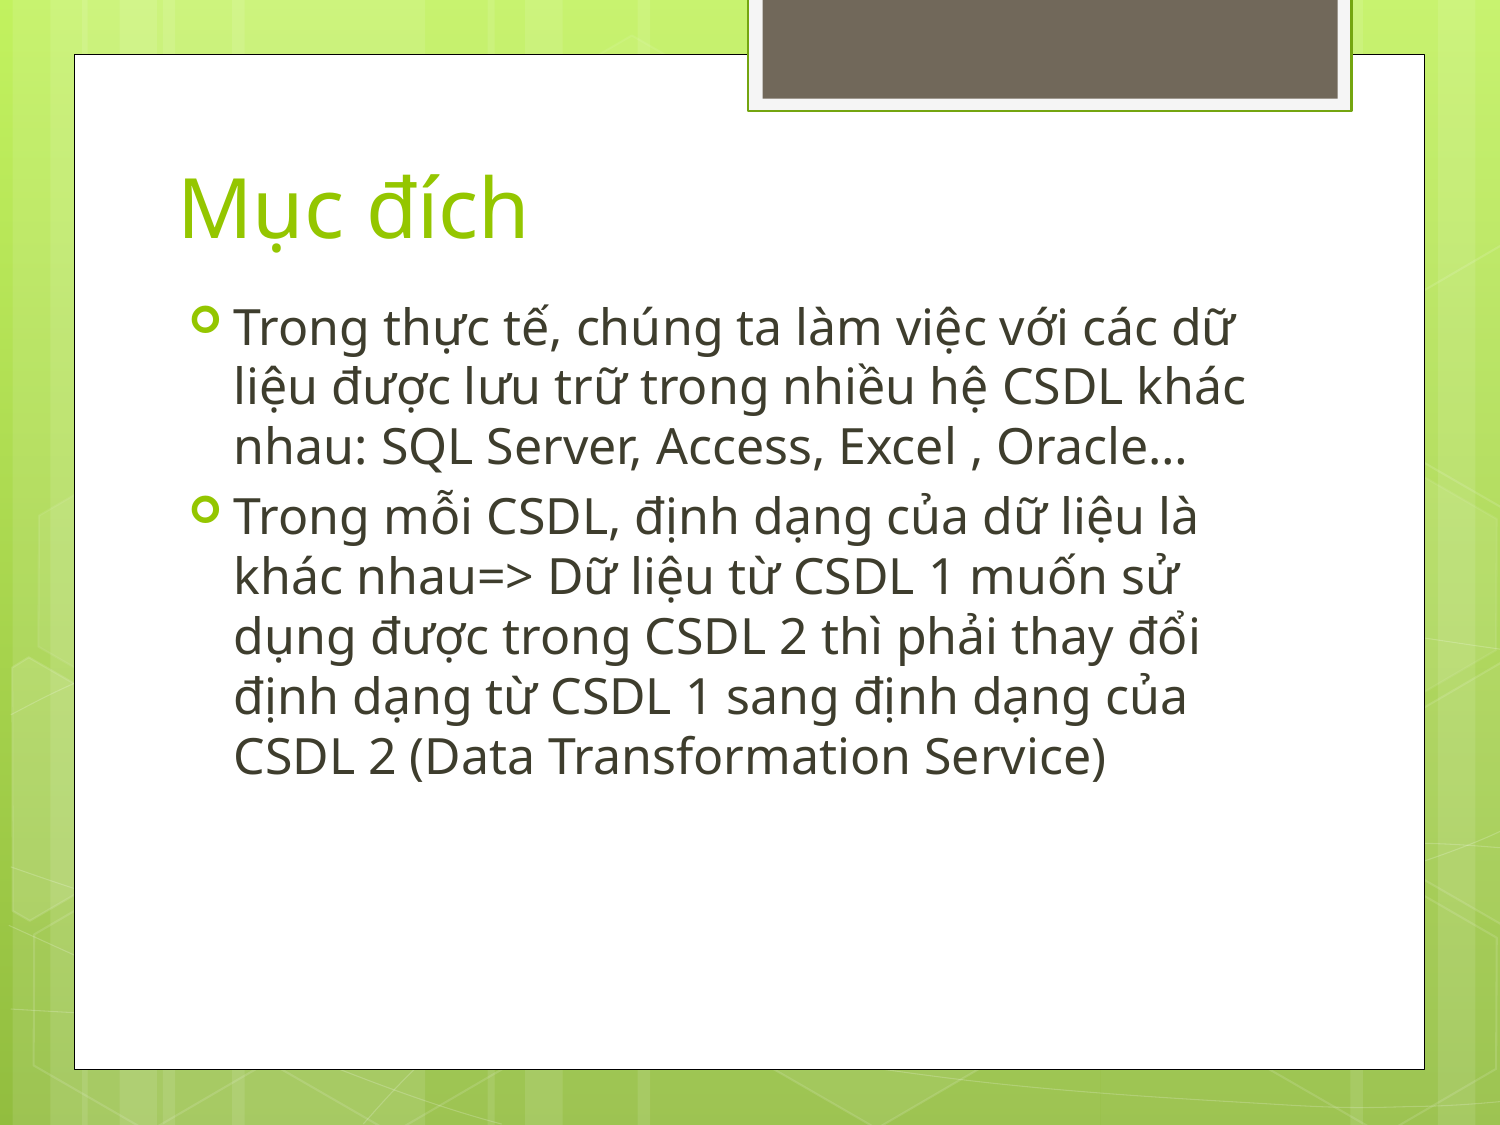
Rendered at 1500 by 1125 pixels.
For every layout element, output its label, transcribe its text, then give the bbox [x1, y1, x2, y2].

list Trong thực tế, chúng ta làm việc với các dữ liệu được lưu trữ trong nhiều hệ CSDL khác nhau: SQL Server, Access, Excel , Oracle… Trong mỗi CSDL, định dạng của dữ liệu là khác nhau=> Dữ liệu từ CSDL 1 muốn sử dụng được trong CSDL 2 thì phải thay đổi định dạng từ CSDL 1 sang định dạng của CSDL 2 (Data Transformation Service) [162, 287, 1275, 864]
title Mục đích [162, 75, 1315, 263]
